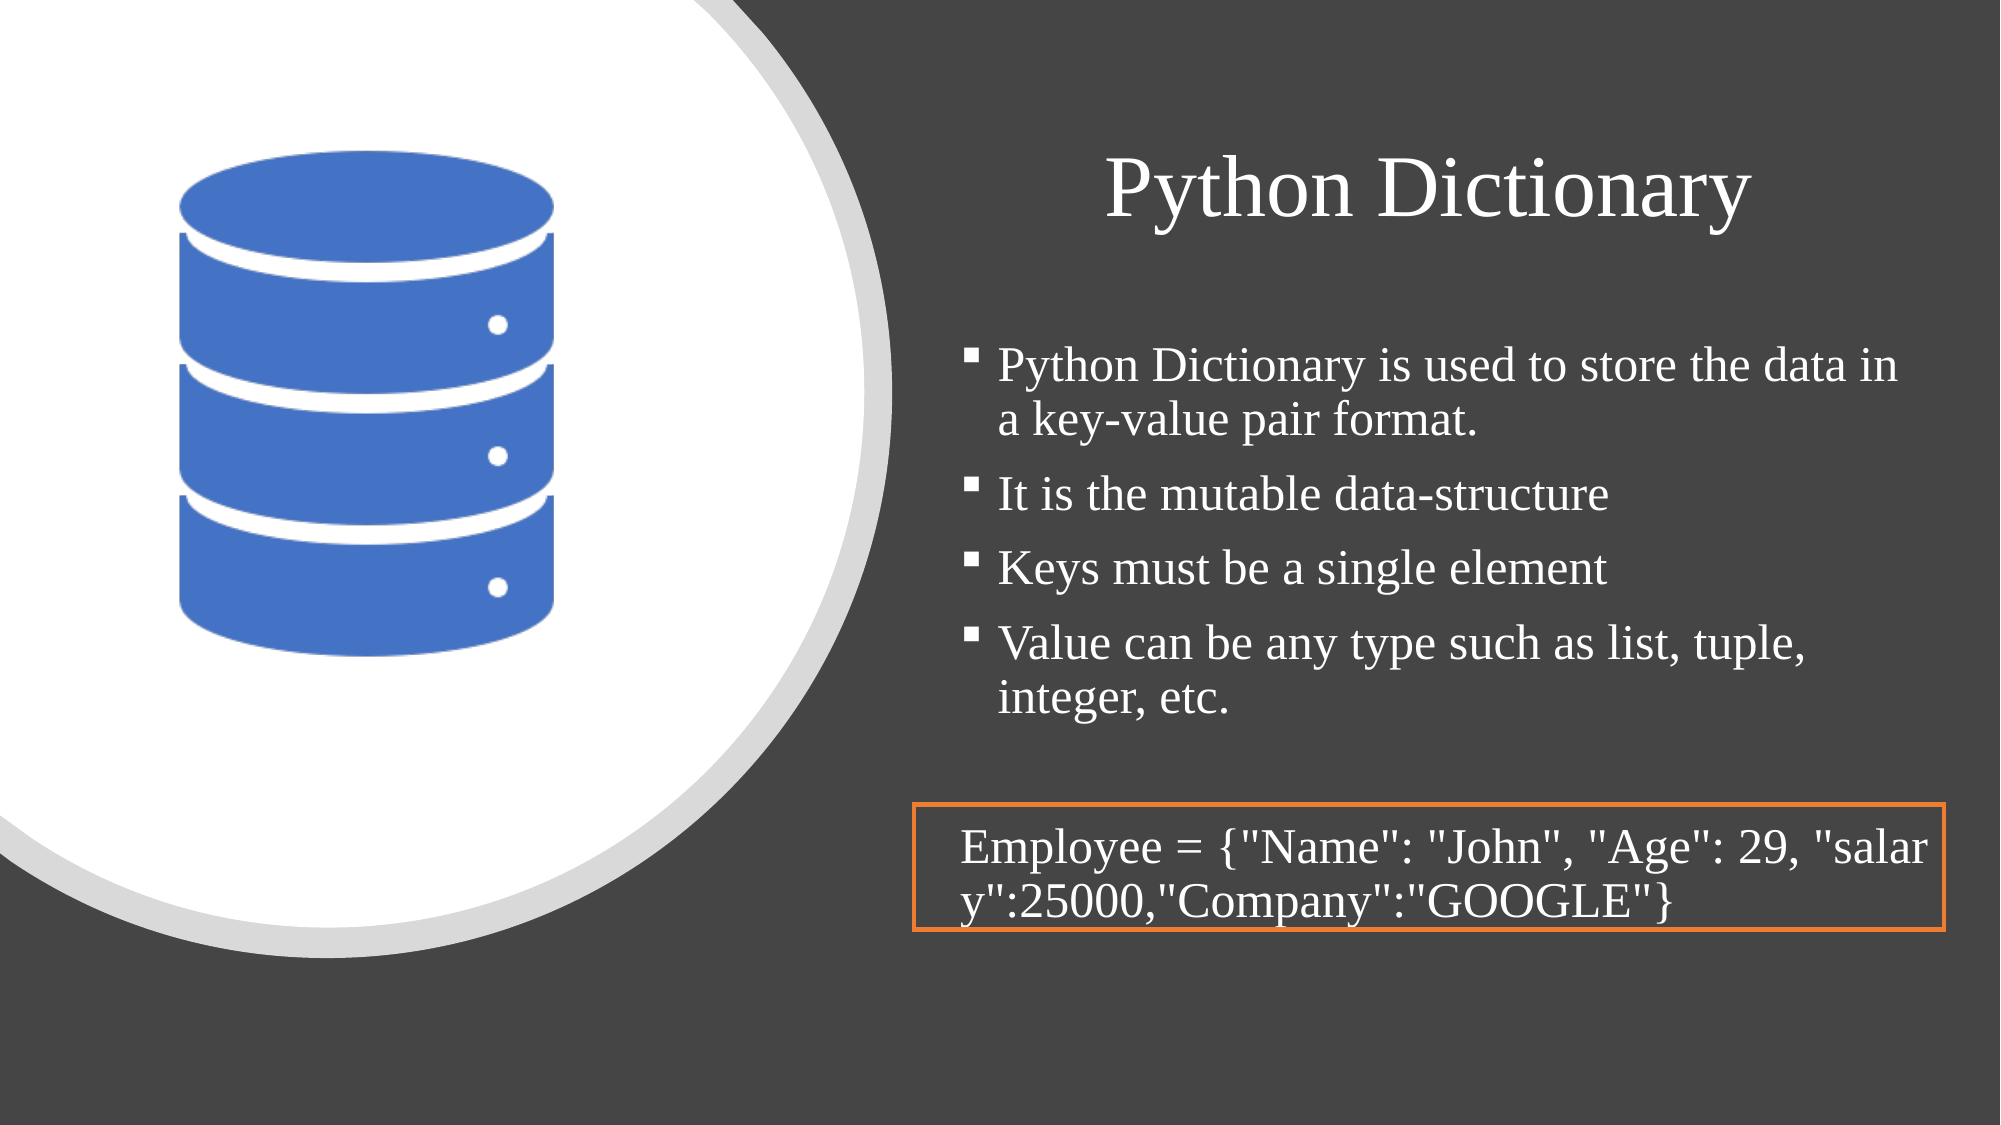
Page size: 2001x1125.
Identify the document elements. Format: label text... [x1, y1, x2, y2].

list Python Dictionary is used to store the data in a key-value pair format. It is the mutable data-structure Keys must be a single element Value can be any type such as list, tuple, integer, etc. Employee = {"Name": "John", "Age": 29, "salary":25000,"Company":"GOOGLE"} [945, 330, 1948, 1012]
picture [52, 89, 682, 719]
text_box [0, 0, 894, 960]
text_box [913, 803, 1945, 930]
title Python Dictionary [993, 131, 1865, 330]
text_box [0, 0, 866, 929]
